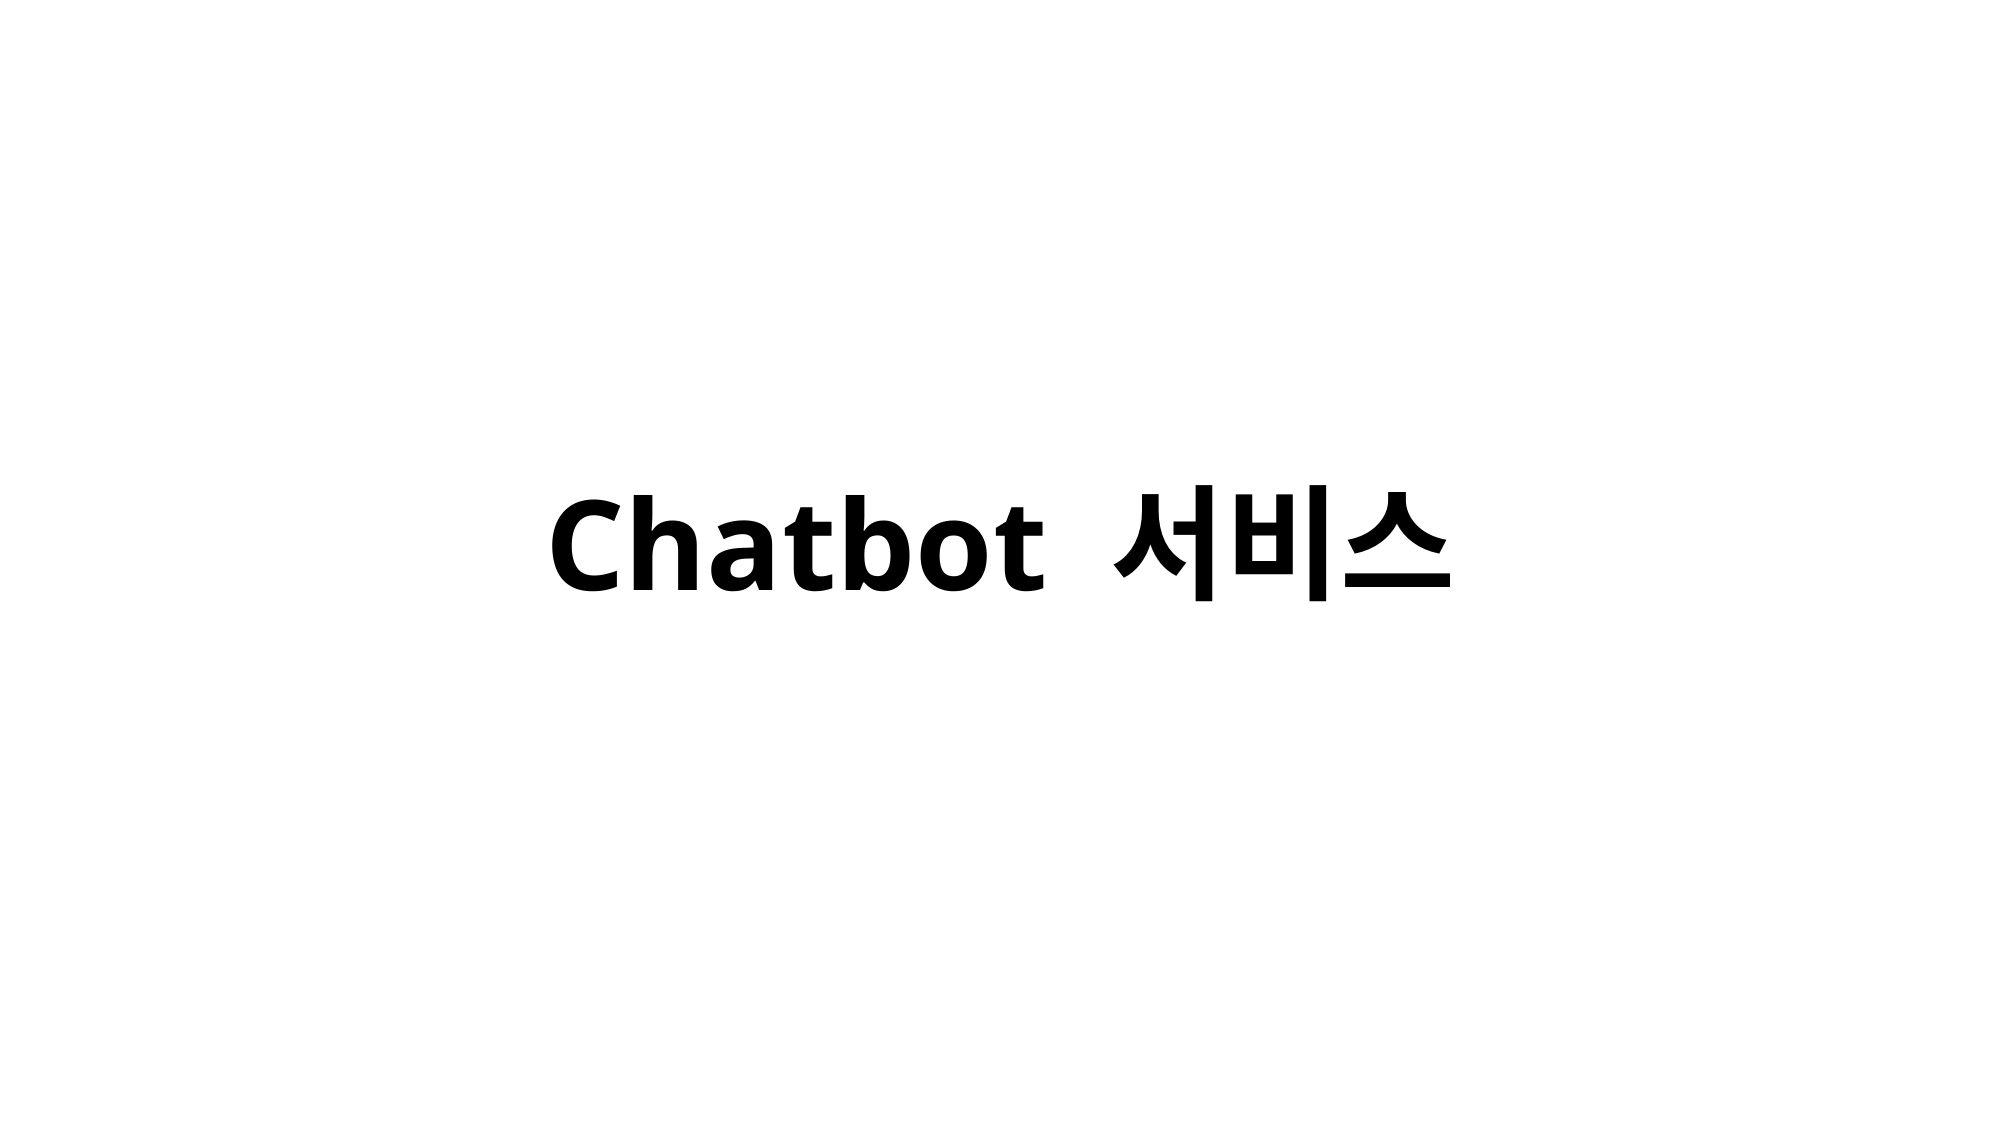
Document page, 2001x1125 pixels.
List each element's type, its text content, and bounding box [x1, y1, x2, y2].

text_box Chatbot 서비스 [518, 321, 1482, 761]
